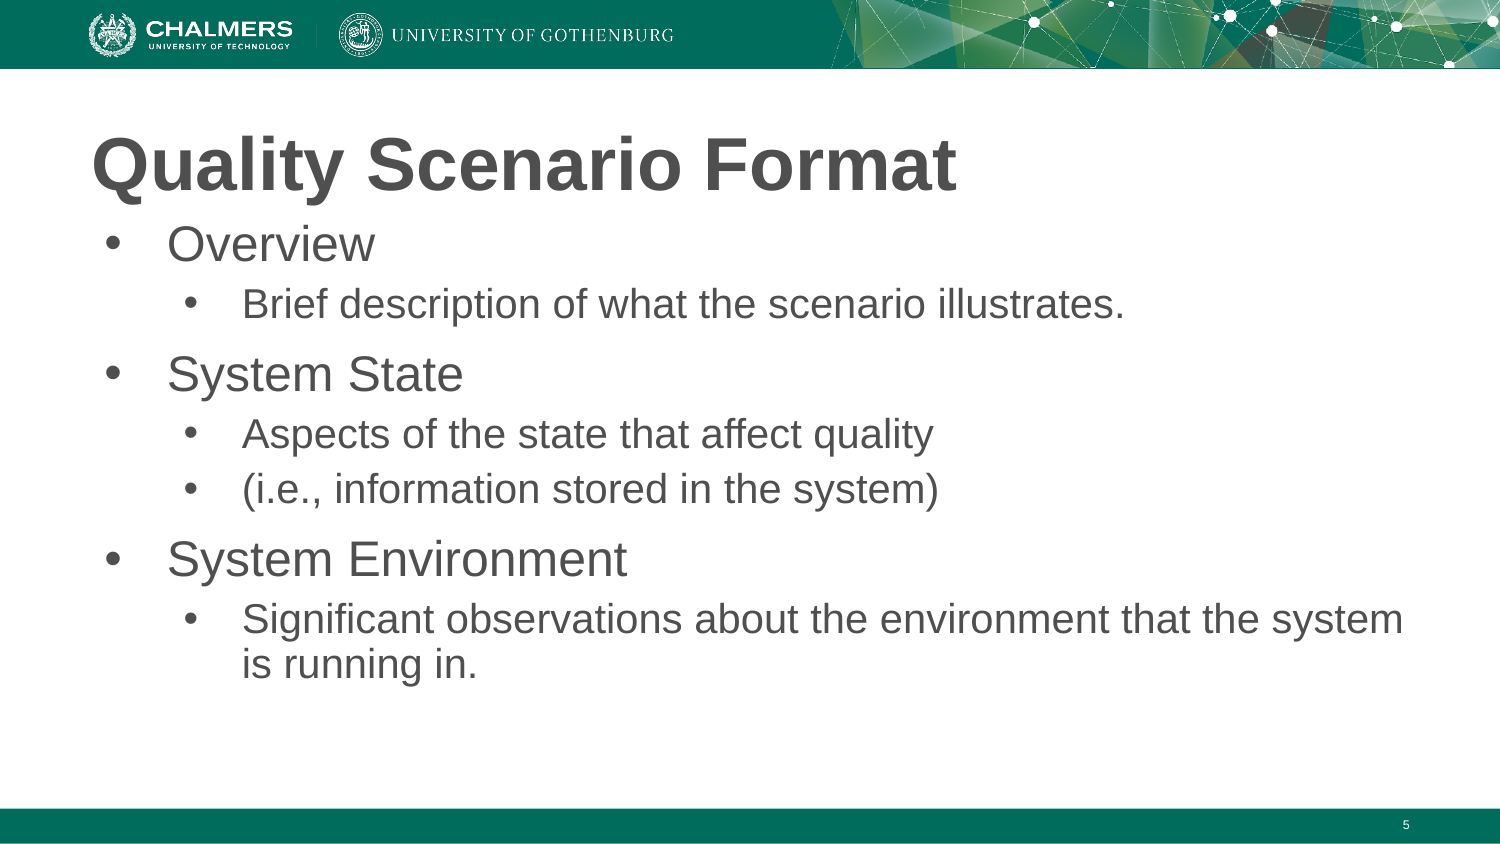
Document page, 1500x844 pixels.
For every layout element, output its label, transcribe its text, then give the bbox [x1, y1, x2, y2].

picture [759, 0, 1500, 68]
title Quality Scenario Format [76, 100, 1425, 210]
list Overview Brief description of what the scenario illustrates. System State Aspects of the state that affect quality (i.e., information stored in the system) System Environment Significant observations about the environment that the system is running in. [76, 210, 1425, 782]
slide_number ‹#› [1074, 809, 1425, 844]
picture [64, 0, 696, 85]
